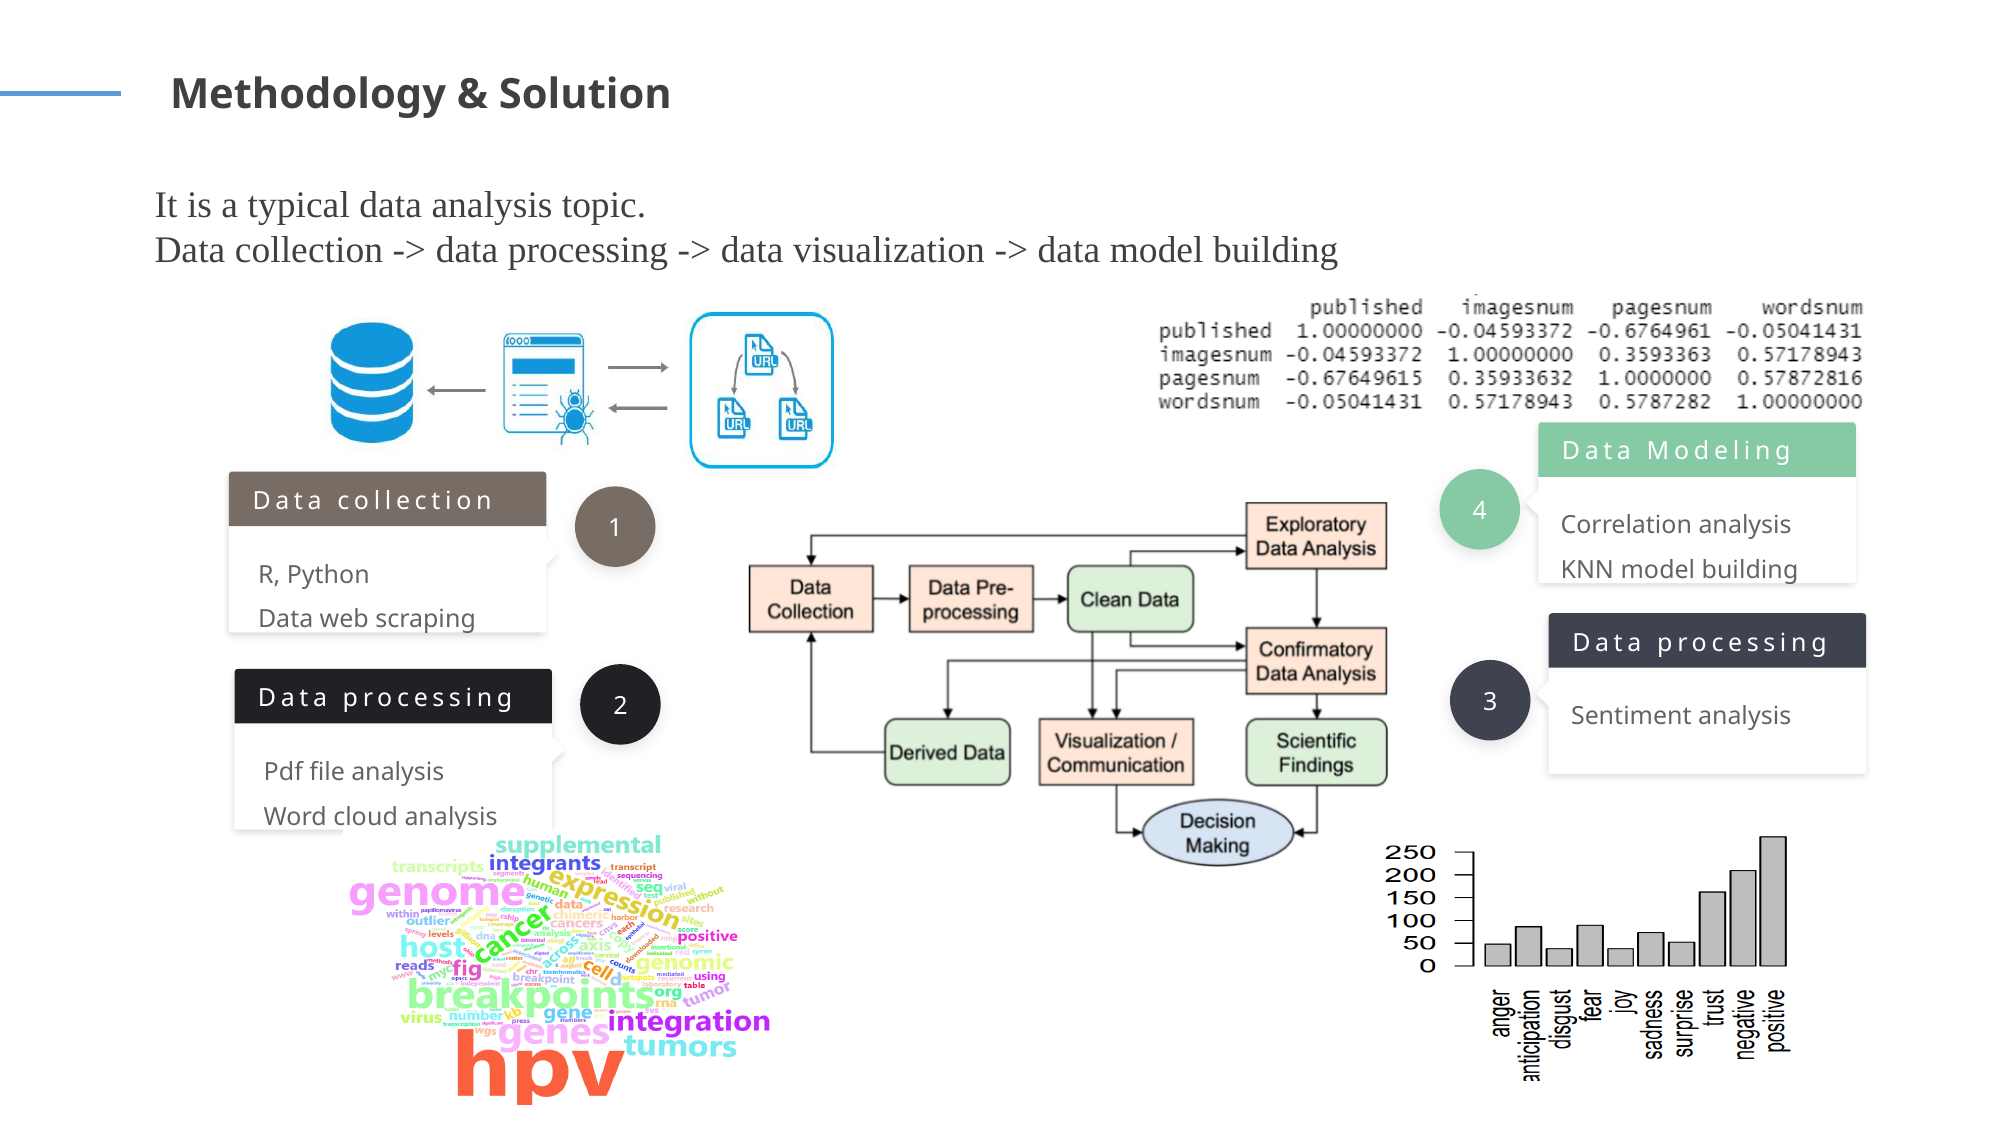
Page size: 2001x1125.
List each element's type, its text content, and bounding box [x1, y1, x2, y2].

text_box Methodology & Solution [155, 59, 687, 124]
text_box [1153, 294, 1873, 593]
text_box It is a typical data analysis topic. Data collection -> data processing -> data visualization -> data model building [139, 173, 1570, 278]
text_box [228, 306, 841, 642]
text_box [234, 664, 792, 1105]
picture [748, 502, 1389, 867]
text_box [1361, 613, 1867, 1081]
